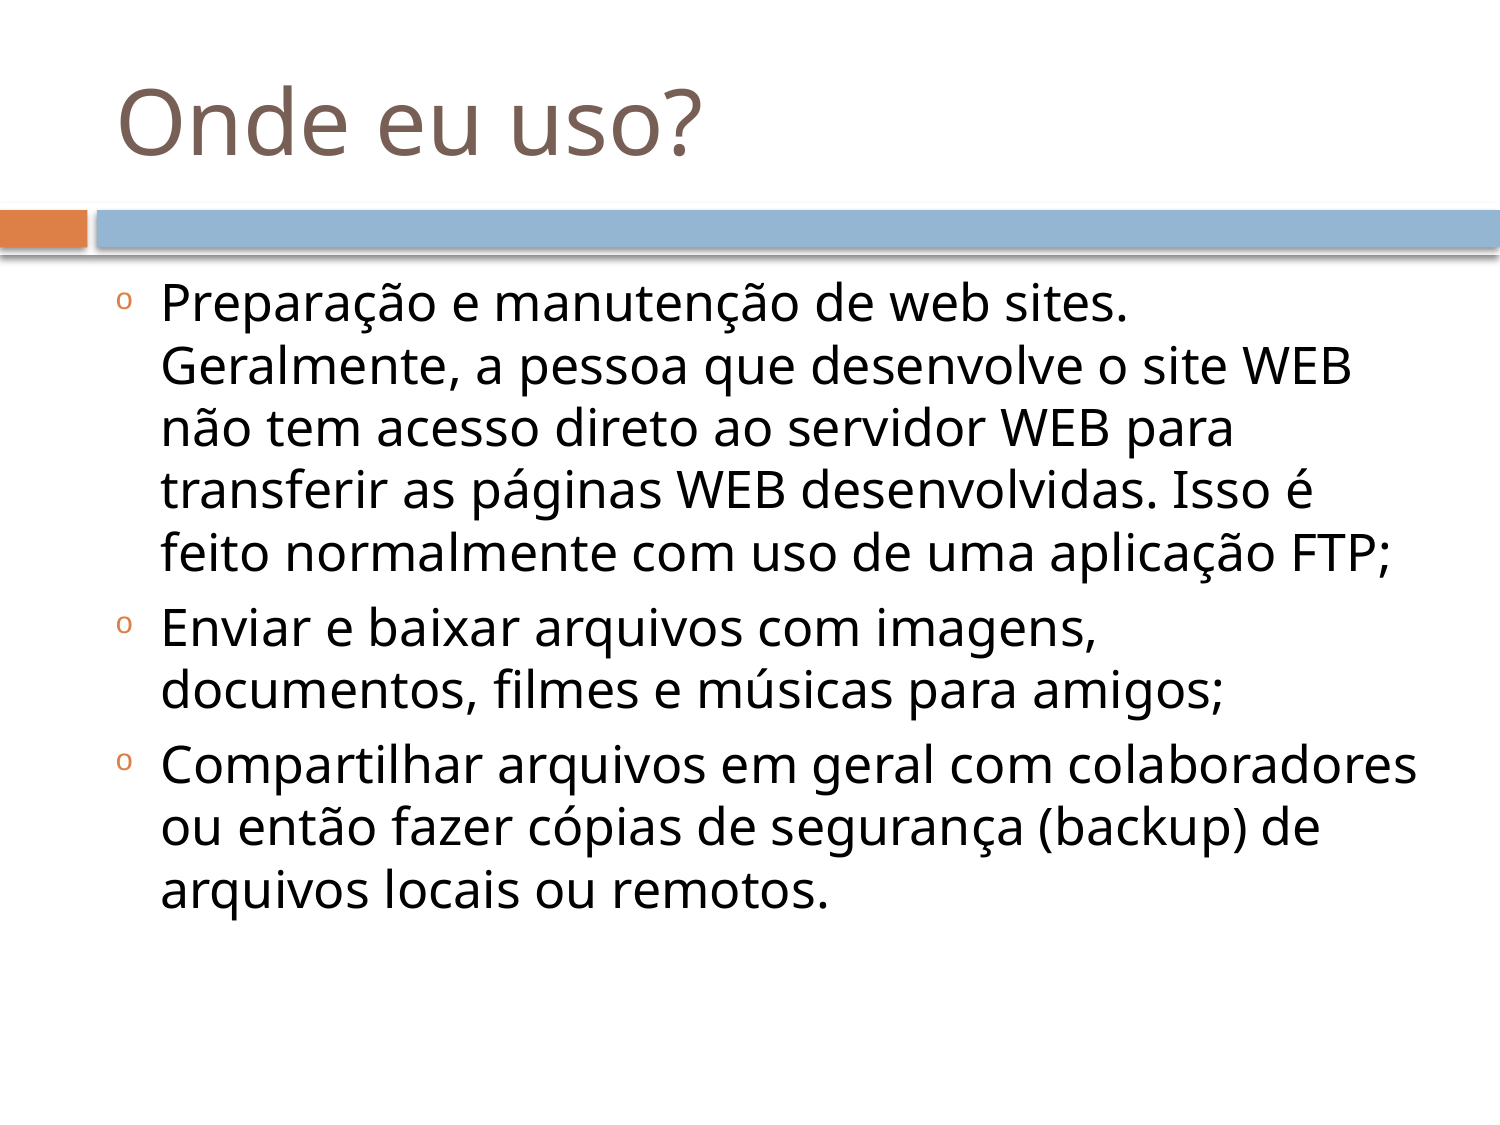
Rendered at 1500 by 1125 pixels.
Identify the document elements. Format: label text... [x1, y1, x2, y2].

title Onde eu uso? [100, 37, 1438, 200]
list Preparação e manutenção de web sites. Geralmente, a pessoa que desenvolve o site WEB não tem acesso direto ao servidor WEB para transferir as páginas WEB desenvolvidas. Isso é feito normalmente com uso de uma aplicação FTP; Enviar e baixar arquivos com imagens, documentos, filmes e músicas para amigos; Compartilhar arquivos em geral com colaboradores ou então fazer cópias de segurança (backup) de arquivos locais ou remotos. [100, 262, 1438, 1000]
